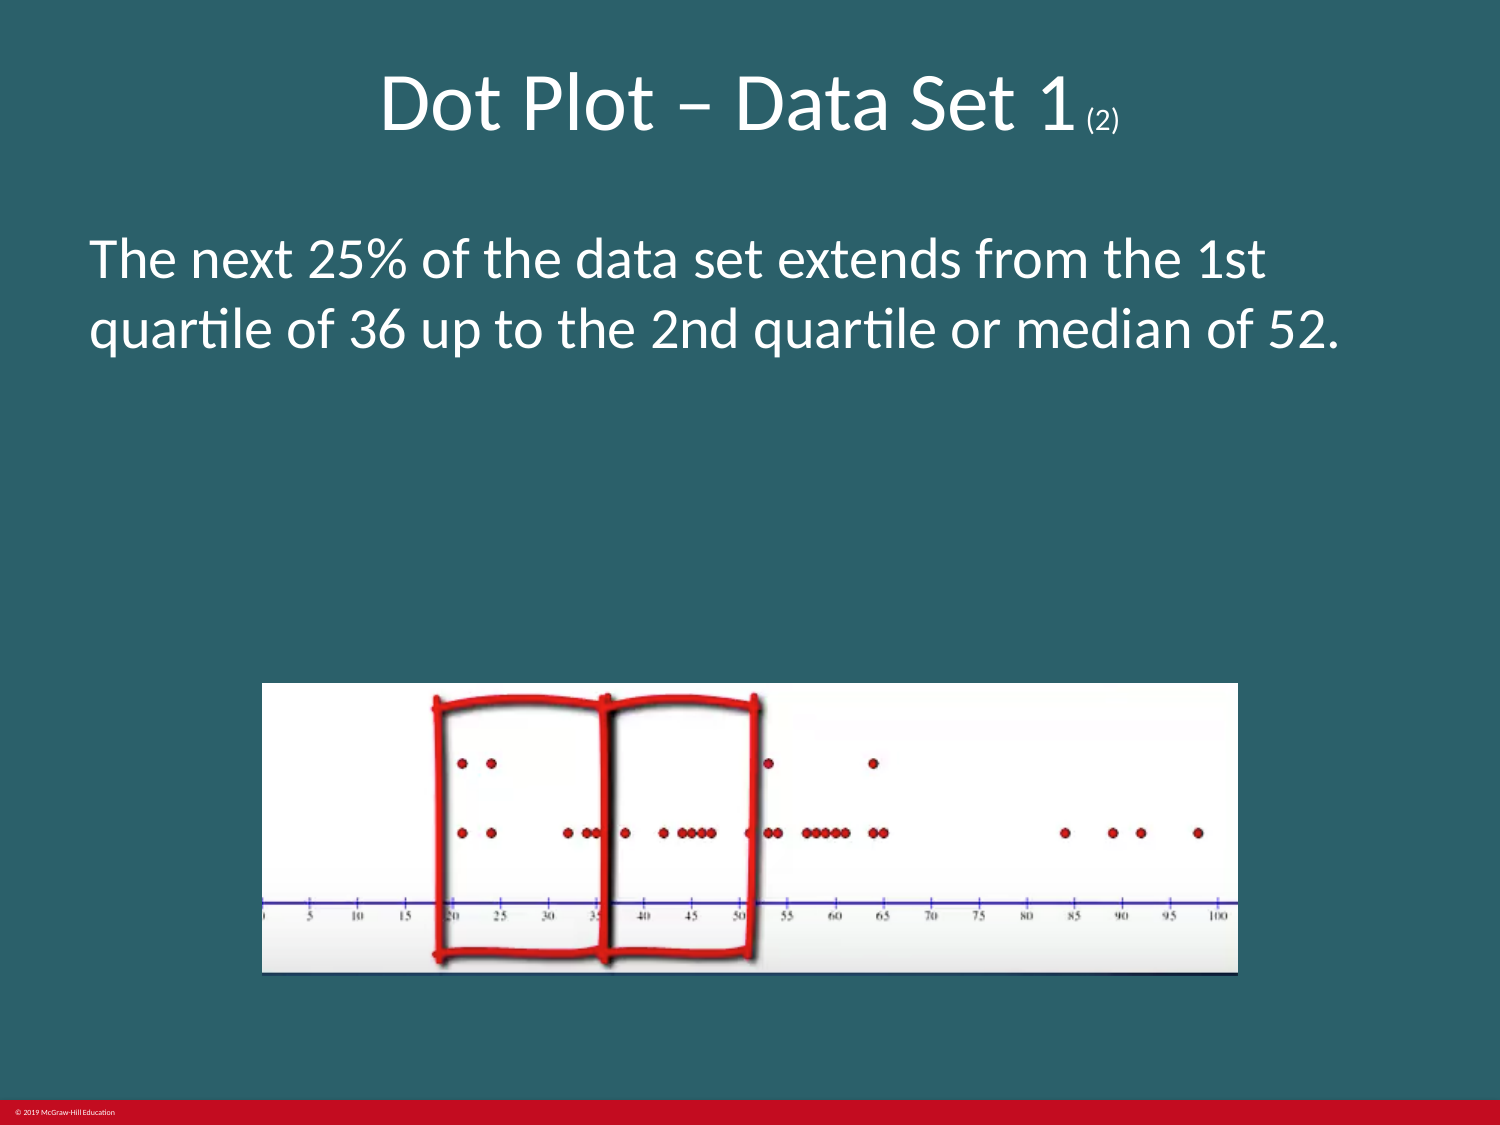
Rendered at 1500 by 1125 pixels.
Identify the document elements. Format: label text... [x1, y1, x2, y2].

list The next 25% of the data set extends from the 1st quartile of 36 up to the 2nd quartile or median of 52. [75, 212, 1425, 525]
title Dot Plot – Data Set 1 (2) [0, 0, 1500, 195]
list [262, 683, 1238, 977]
